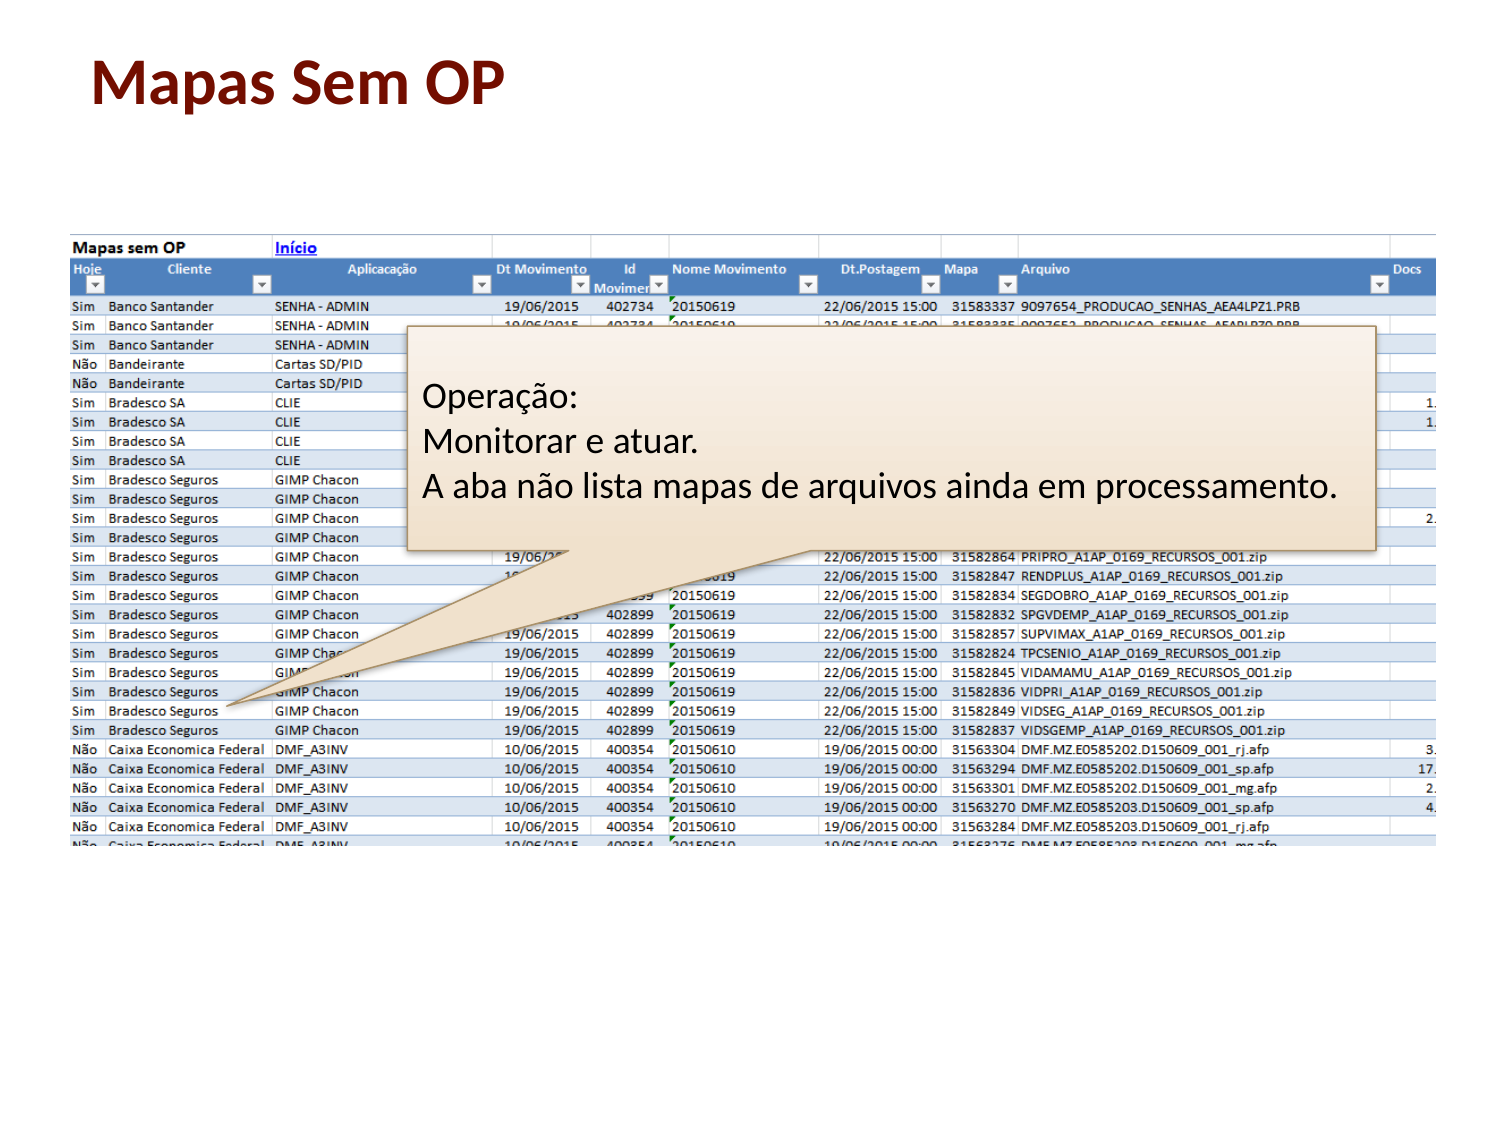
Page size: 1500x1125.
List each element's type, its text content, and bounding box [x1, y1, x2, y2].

picture [70, 234, 1436, 847]
title Mapas Sem OP [75, 7, 1046, 149]
